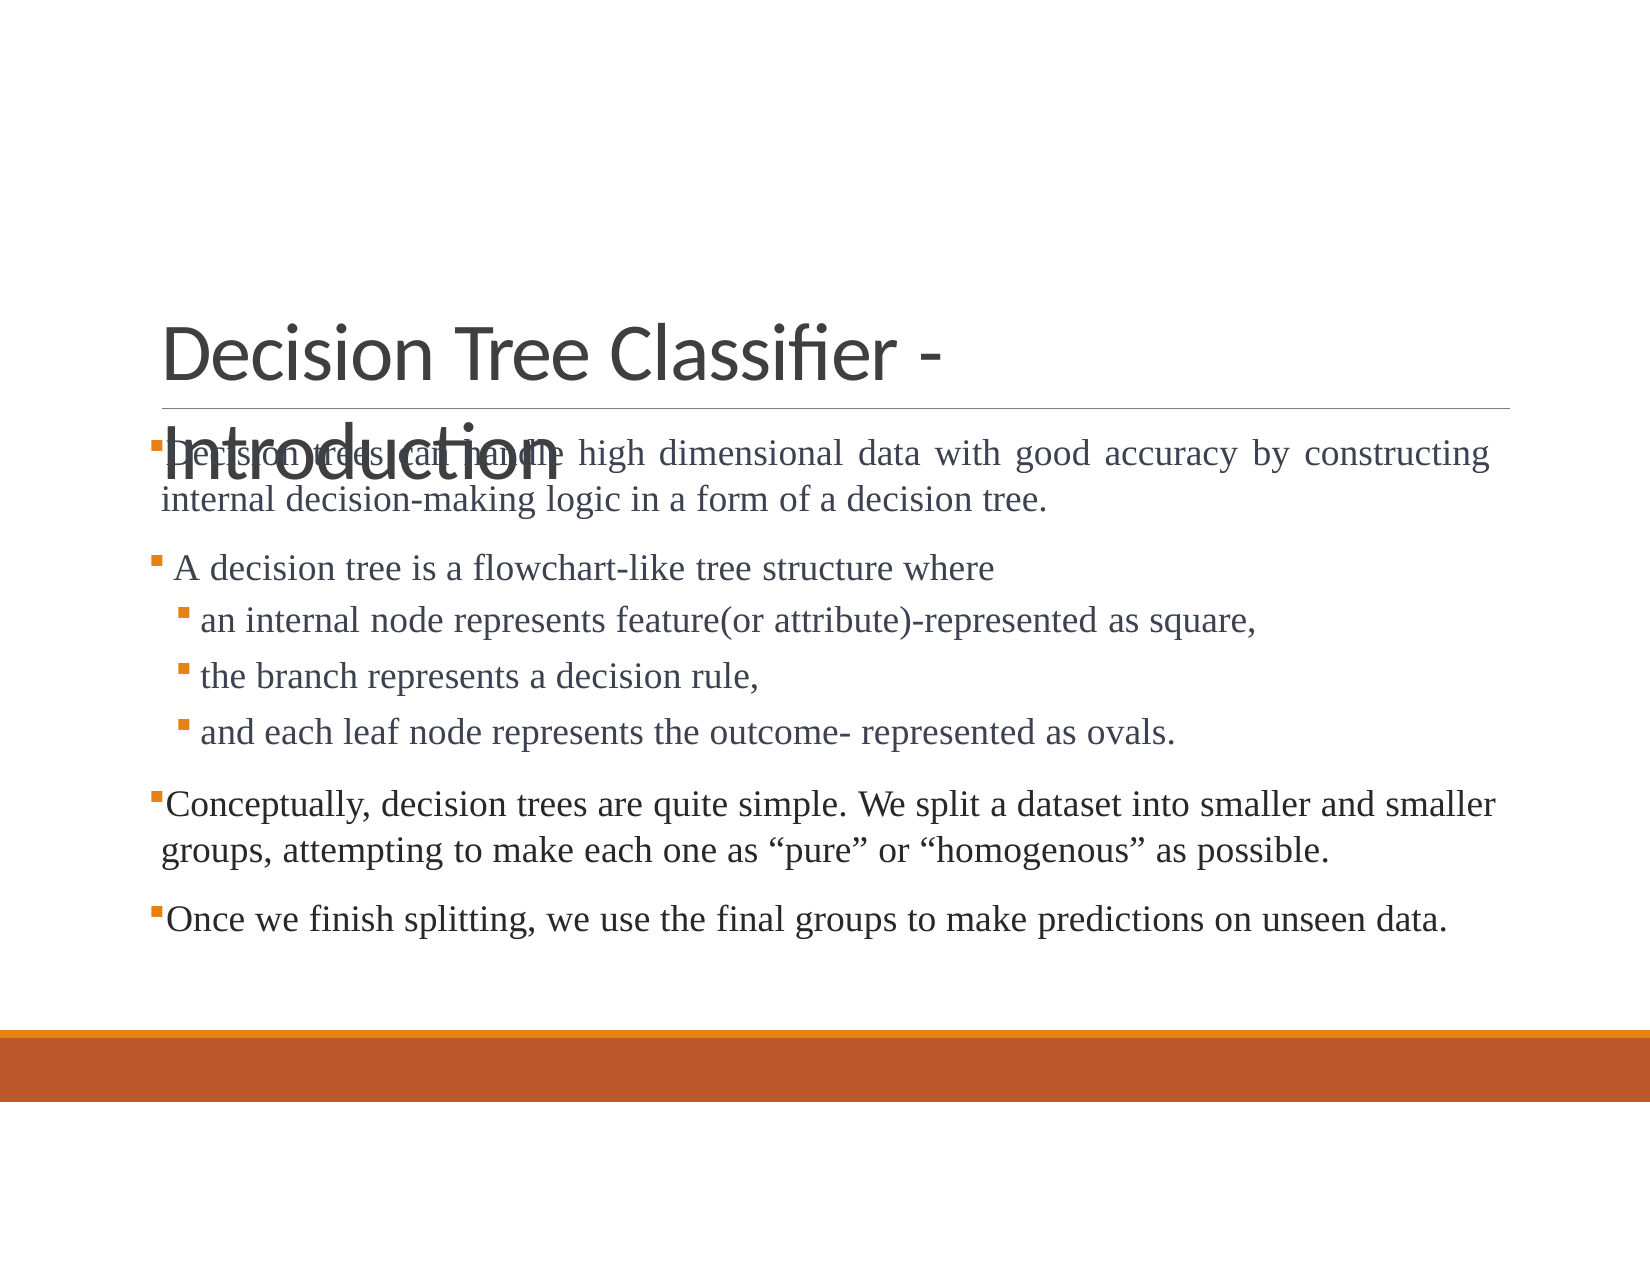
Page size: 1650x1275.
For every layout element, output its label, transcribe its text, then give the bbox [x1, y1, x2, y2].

picture [0, 1030, 1650, 1102]
text_box Decision trees can handle high dimensional data with good accuracy by constructing internal decision-making logic in a form of a decision tree. A decision tree is a flowchart-like tree structure where an internal node represents feature(or attribute)-represented as square, the branch represents a decision rule, and each leaf node represents the outcome- represented as ovals. Conceptually, decision trees are quite simple. We split a dataset into smaller and smaller groups, attempting to make each one as “pure” or “homogenous” as possible. Once we finish splitting, we use the final groups to make predictions on unseen data. [146, 426, 1513, 940]
title Decision Tree Classifier - Introduction [158, 295, 1362, 426]
